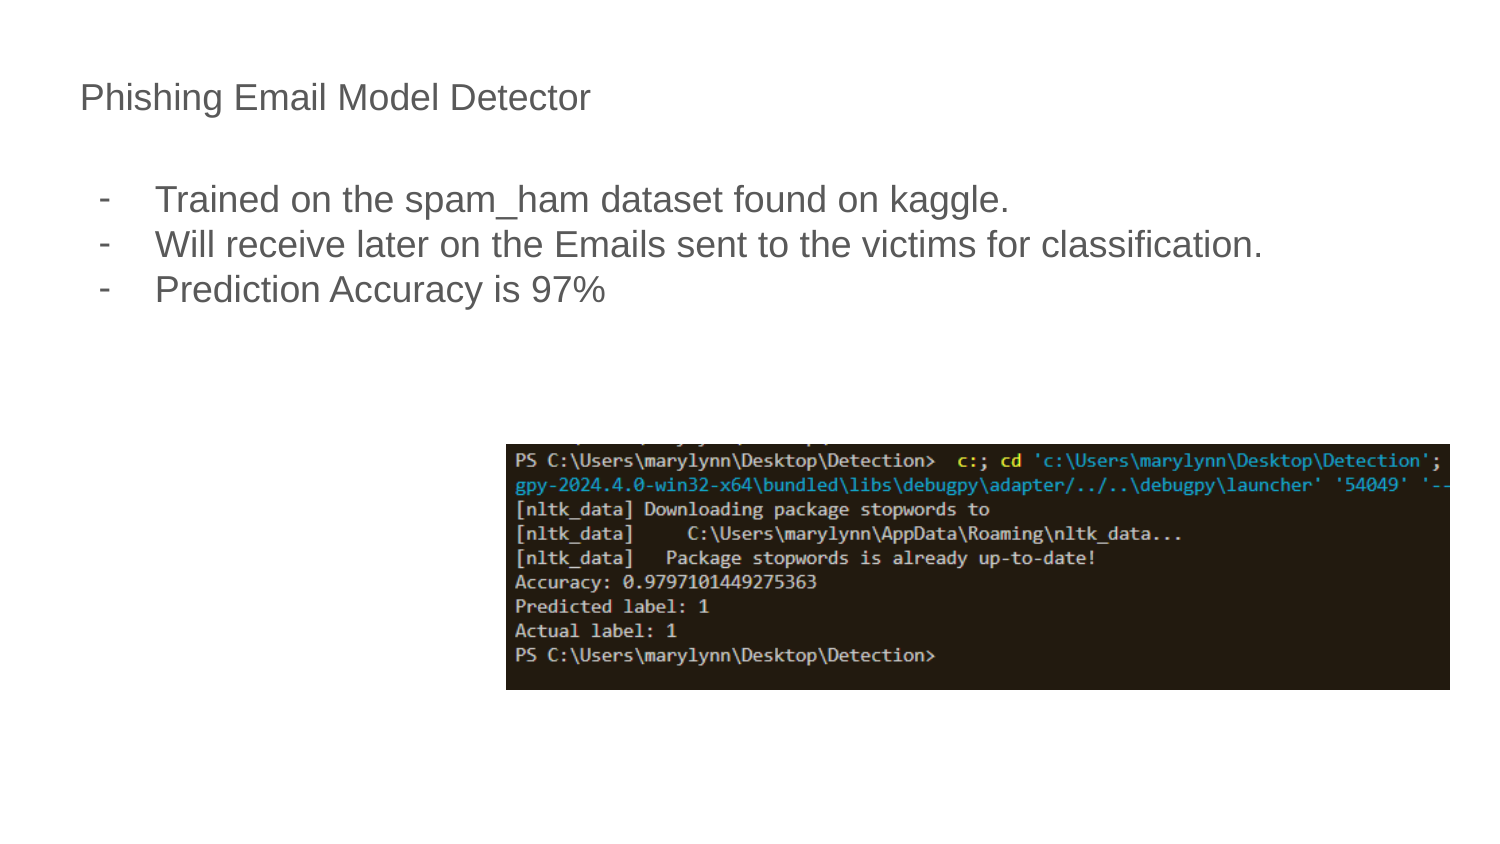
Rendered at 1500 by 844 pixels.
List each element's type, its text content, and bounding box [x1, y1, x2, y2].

text_box Phishing Email Model Detector [64, 57, 624, 137]
text_box Trained on the spam_ham dataset found on kaggle. Will receive later on the Emails sent to the victims for classification. Prediction Accuracy is 97% [64, 160, 1338, 326]
picture [506, 444, 1450, 690]
